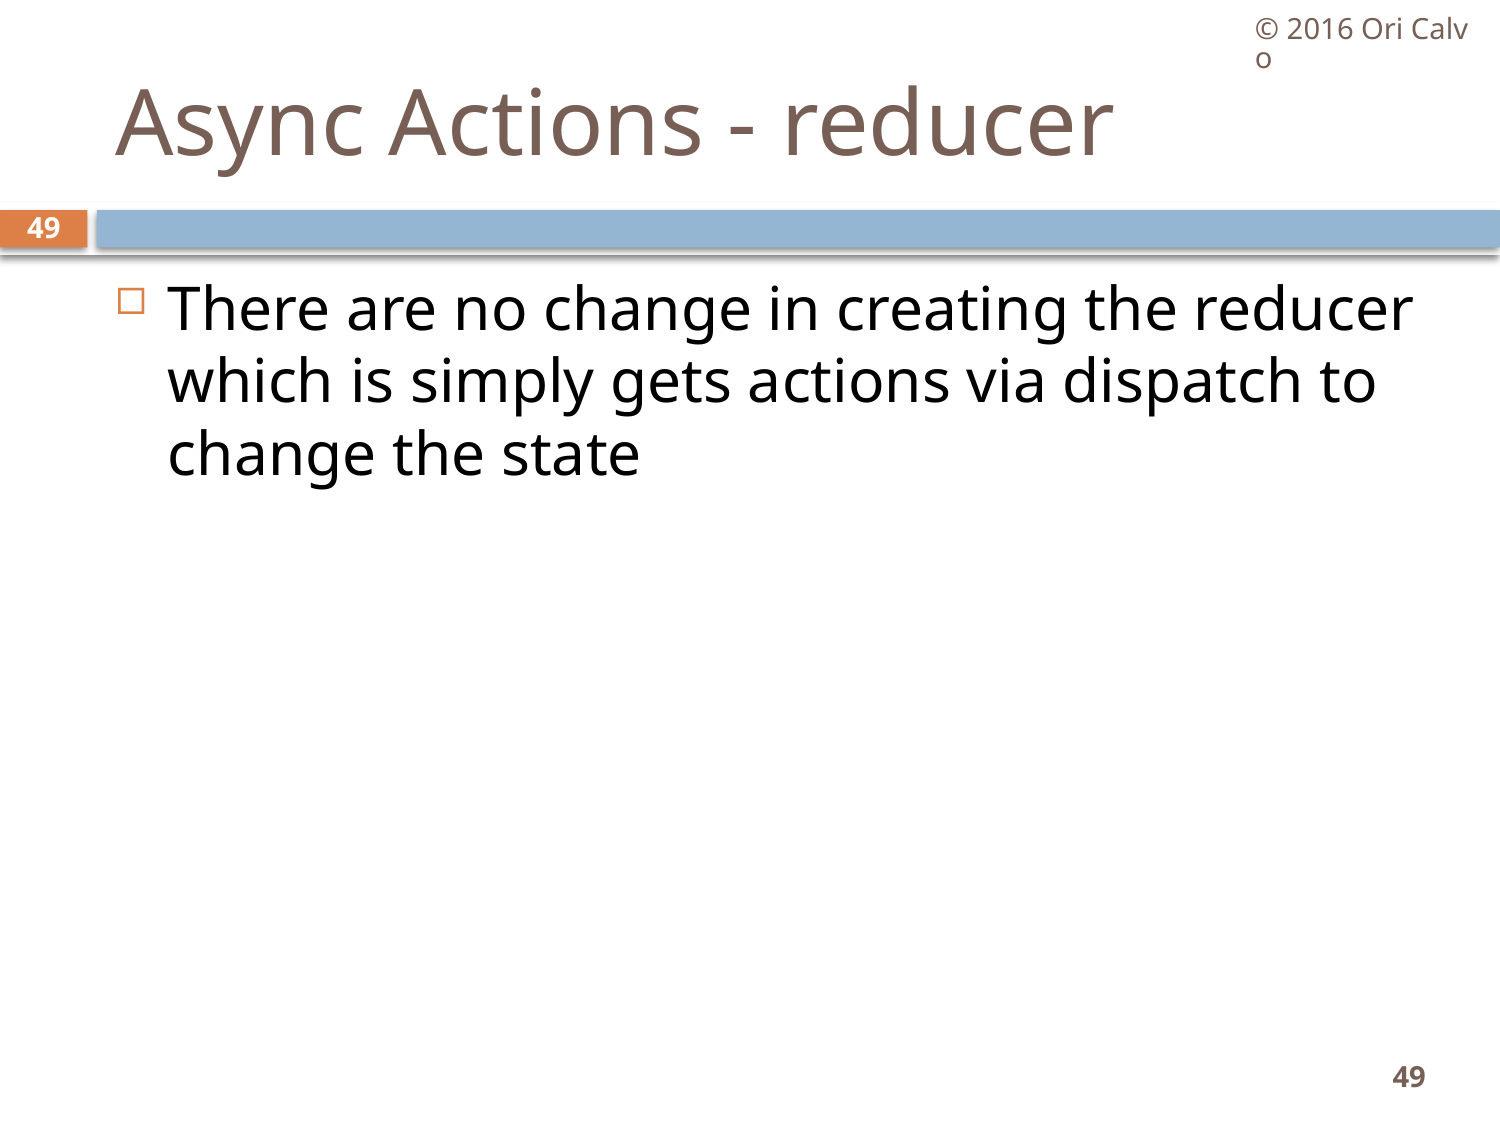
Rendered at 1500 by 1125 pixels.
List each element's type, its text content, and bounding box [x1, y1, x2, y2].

list There are no change in creating the reducer which is simply gets actions via dispatch to change the state [100, 262, 1438, 1000]
slide_number 49 [0, 208, 88, 249]
title Async Actions - reducer [100, 37, 1438, 200]
footer © 2016 Ori Calvo [1240, 0, 1500, 60]
